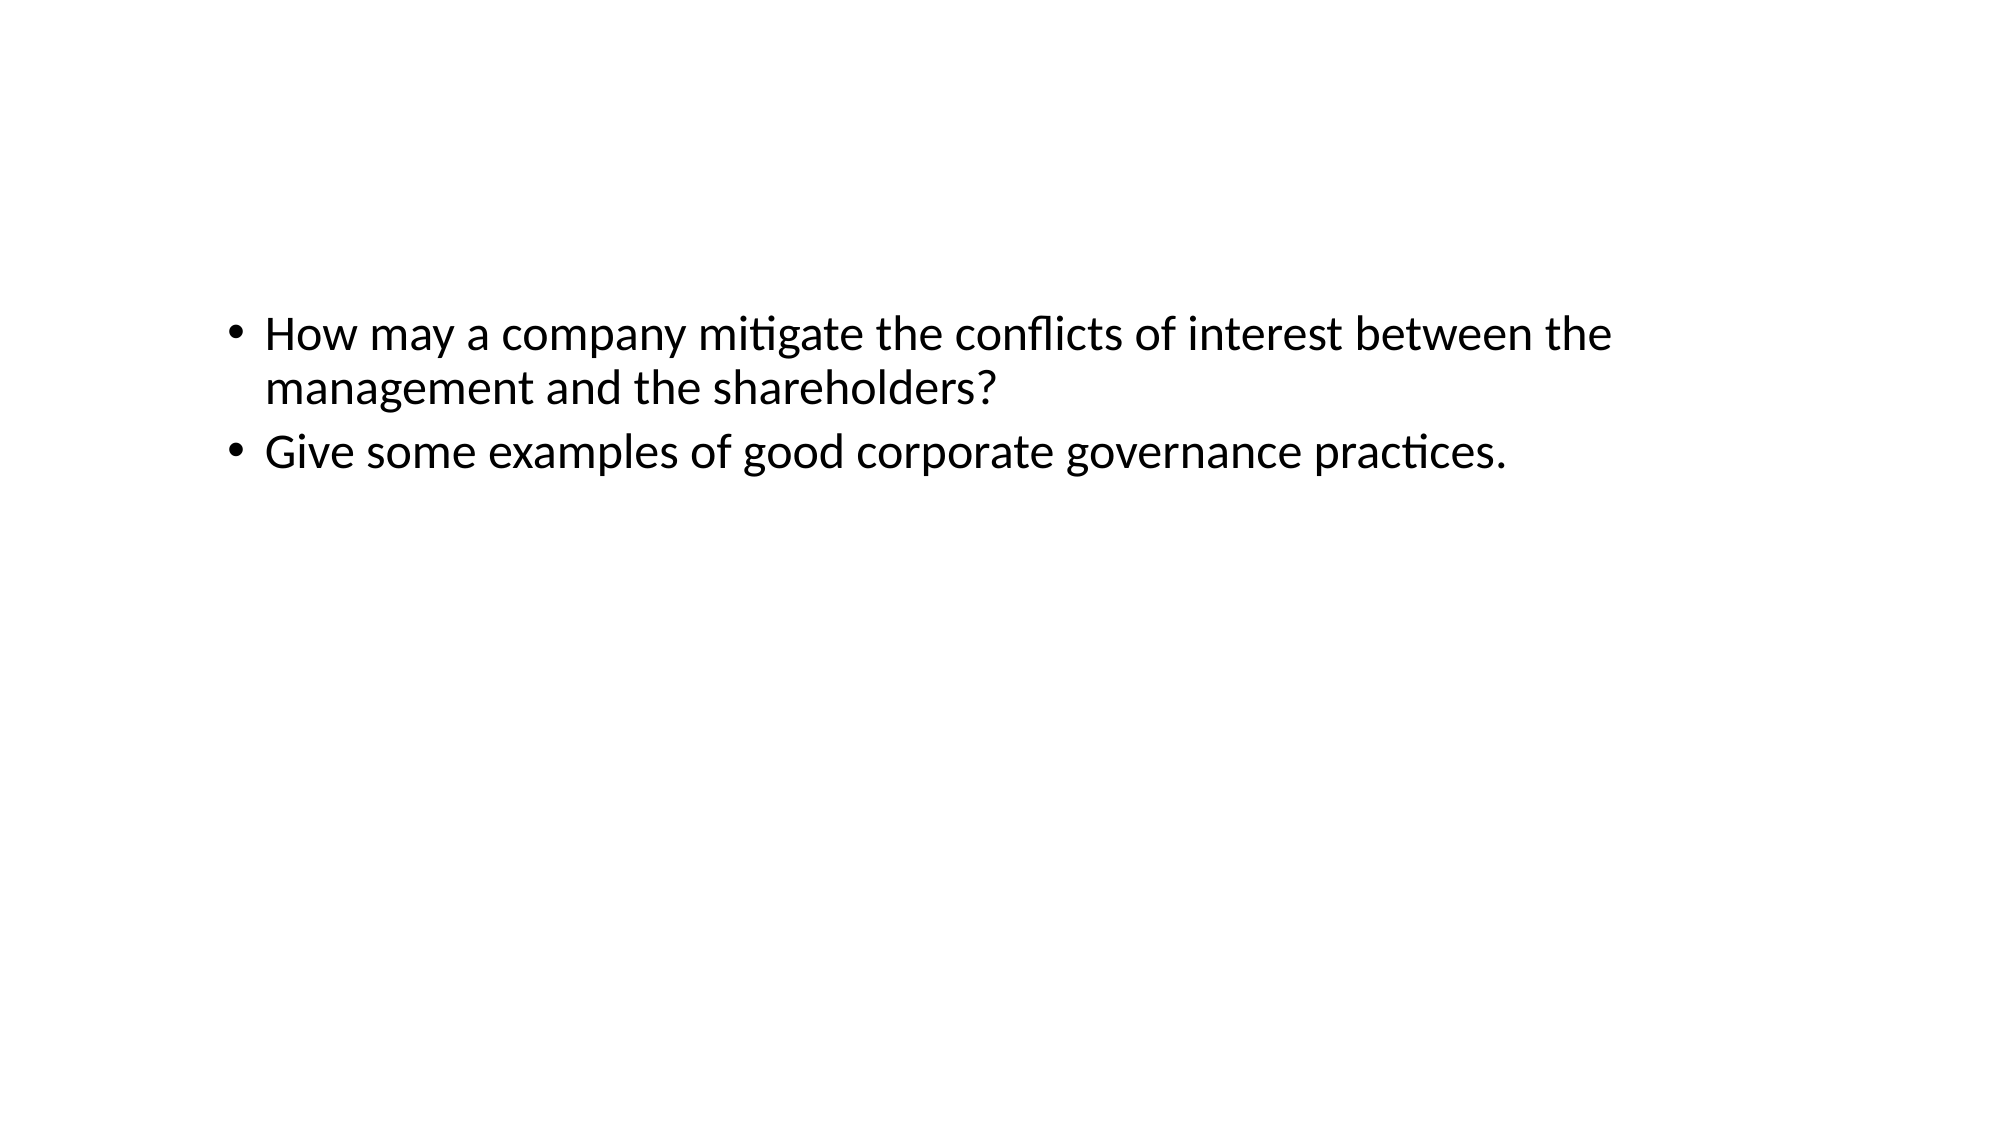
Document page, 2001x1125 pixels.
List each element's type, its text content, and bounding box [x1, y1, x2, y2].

list How may a company mitigate the conflicts of interest between the management and the shareholders? Give some examples of good corporate governance practices. [137, 299, 1863, 1014]
